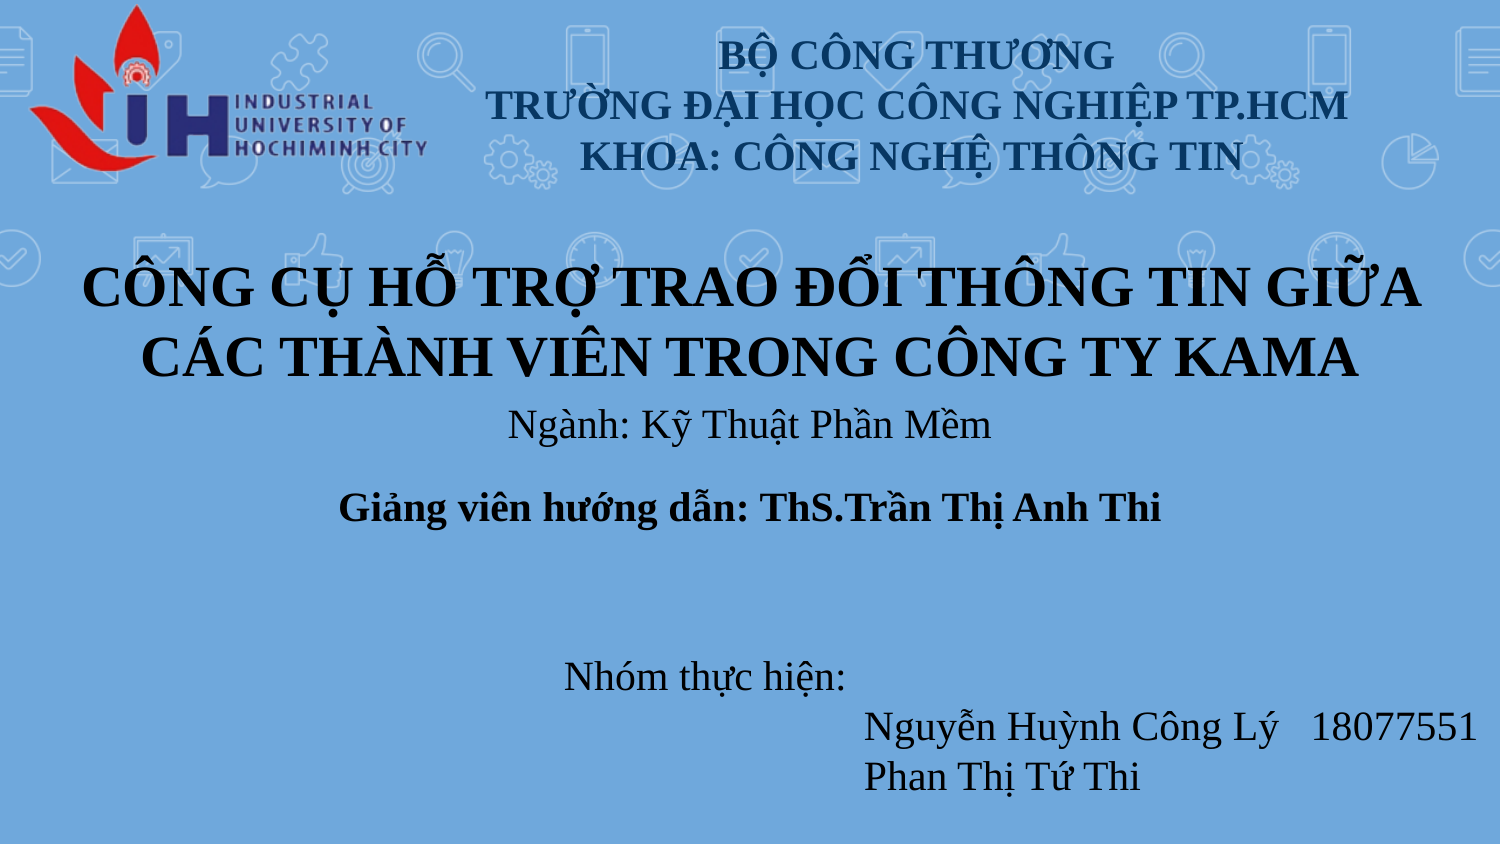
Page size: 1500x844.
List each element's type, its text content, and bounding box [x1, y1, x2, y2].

text_box Ngành: Kỹ Thuật Phần Mềm [0, 389, 1500, 489]
text_box Giảng viên hướng dẫn: ThS.Trần Thị Anh Thi [323, 472, 1177, 572]
picture [22, 4, 442, 180]
text_box Nhóm thực hiện: Nguyễn Huỳnh Công Lý 18077551 Phan Thị Tứ Thi [549, 641, 1500, 842]
text_box CÔNG CỤ HỖ TRỢ TRAO ĐỔI THÔNG TIN GIỮA CÁC THÀNH VIÊN TRONG CÔNG TY KAMA [0, 241, 1500, 389]
title BỘ CÔNG THƯƠNG TRƯỜNG ĐẠI HỌC CÔNG NGHIỆP TP.HCM KHOA: CÔNG NGHỆ THÔNG TIN [466, 3, 1367, 241]
